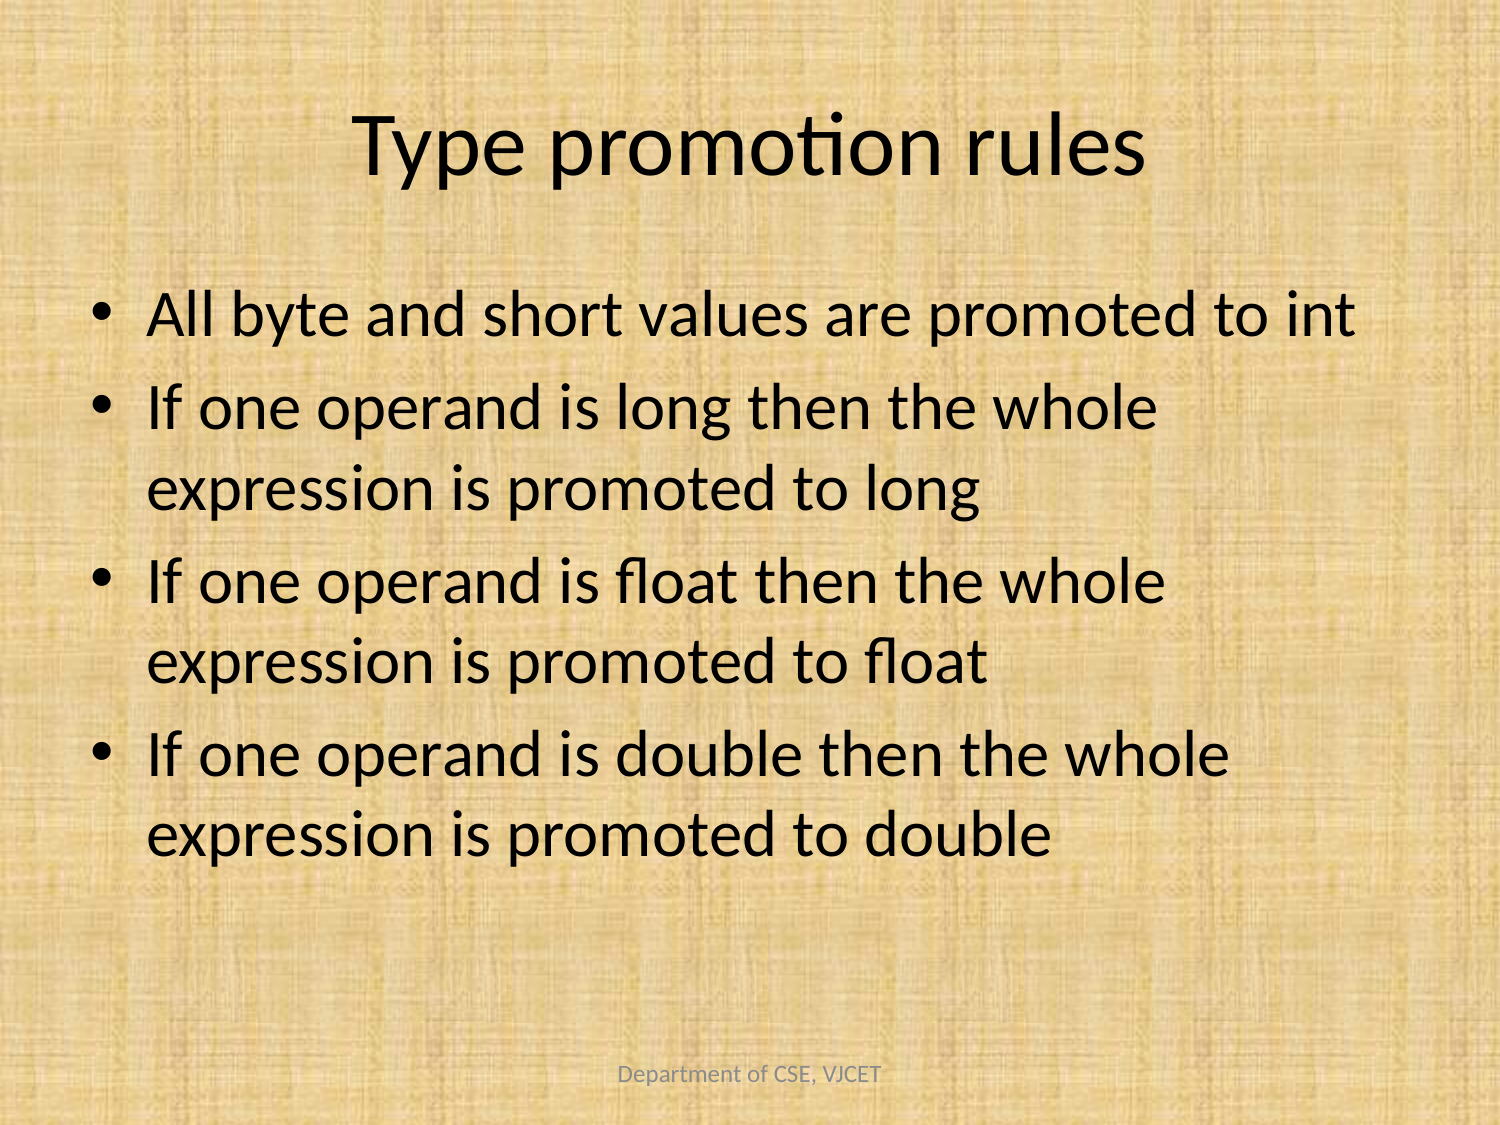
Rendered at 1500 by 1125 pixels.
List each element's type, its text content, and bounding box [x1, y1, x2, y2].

picture [0, 0, 1500, 1125]
list All byte and short values are promoted to int If one operand is long then the whole expression is promoted to long If one operand is float then the whole expression is promoted to float If one operand is double then the whole expression is promoted to double [74, 262, 1426, 1006]
footer Department of CSE, VJCET [512, 1042, 988, 1103]
title Type promotion rules [74, 44, 1426, 233]
